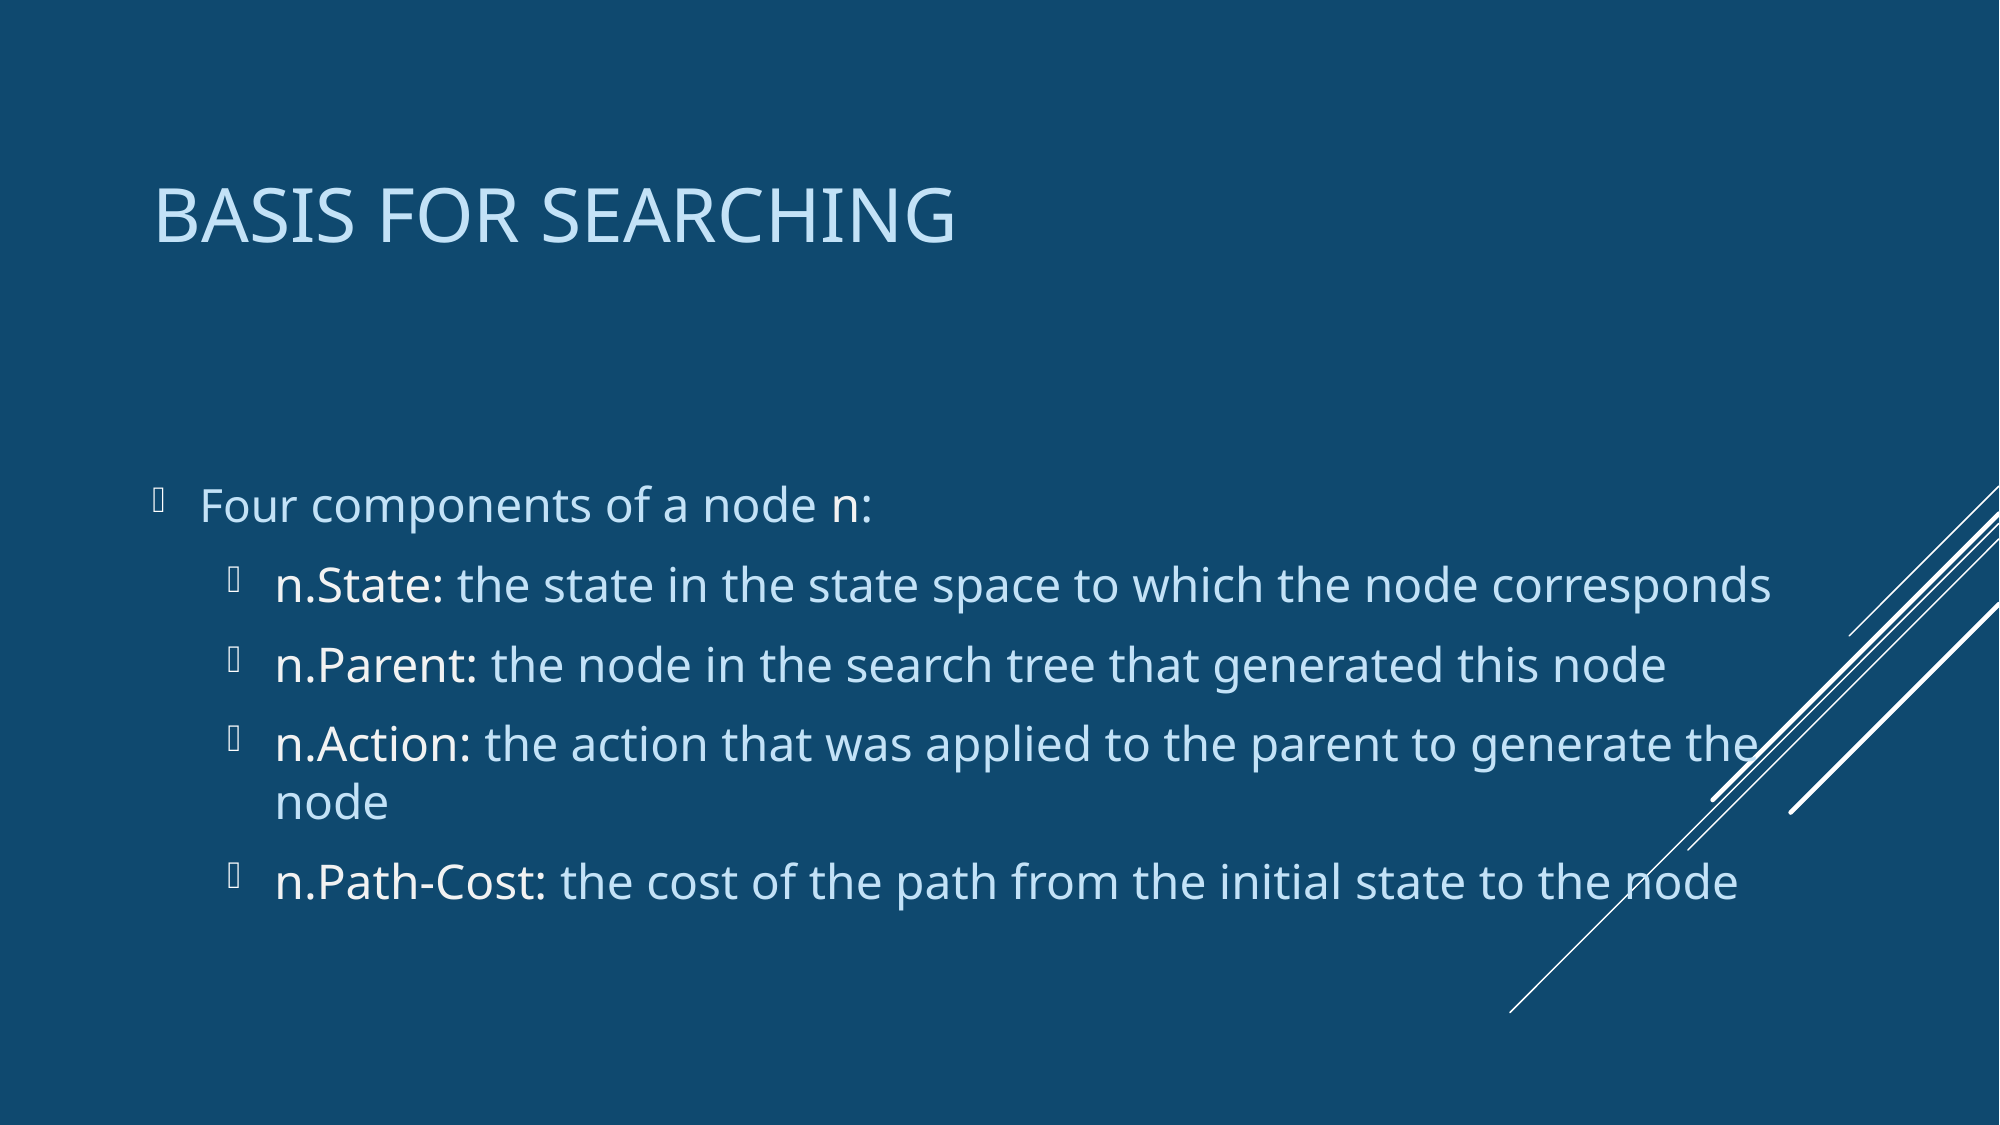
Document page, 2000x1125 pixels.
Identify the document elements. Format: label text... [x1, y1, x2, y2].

list Four components of a node n: n.State: the state in the state space to which the node corresponds n.Parent: the node in the search tree that generated this node n.Action: the action that was applied to the parent to generate the node n.Path-Cost: the cost of the path from the initial state to the node [137, 385, 1862, 917]
title Basis for searching [137, 103, 1862, 322]
